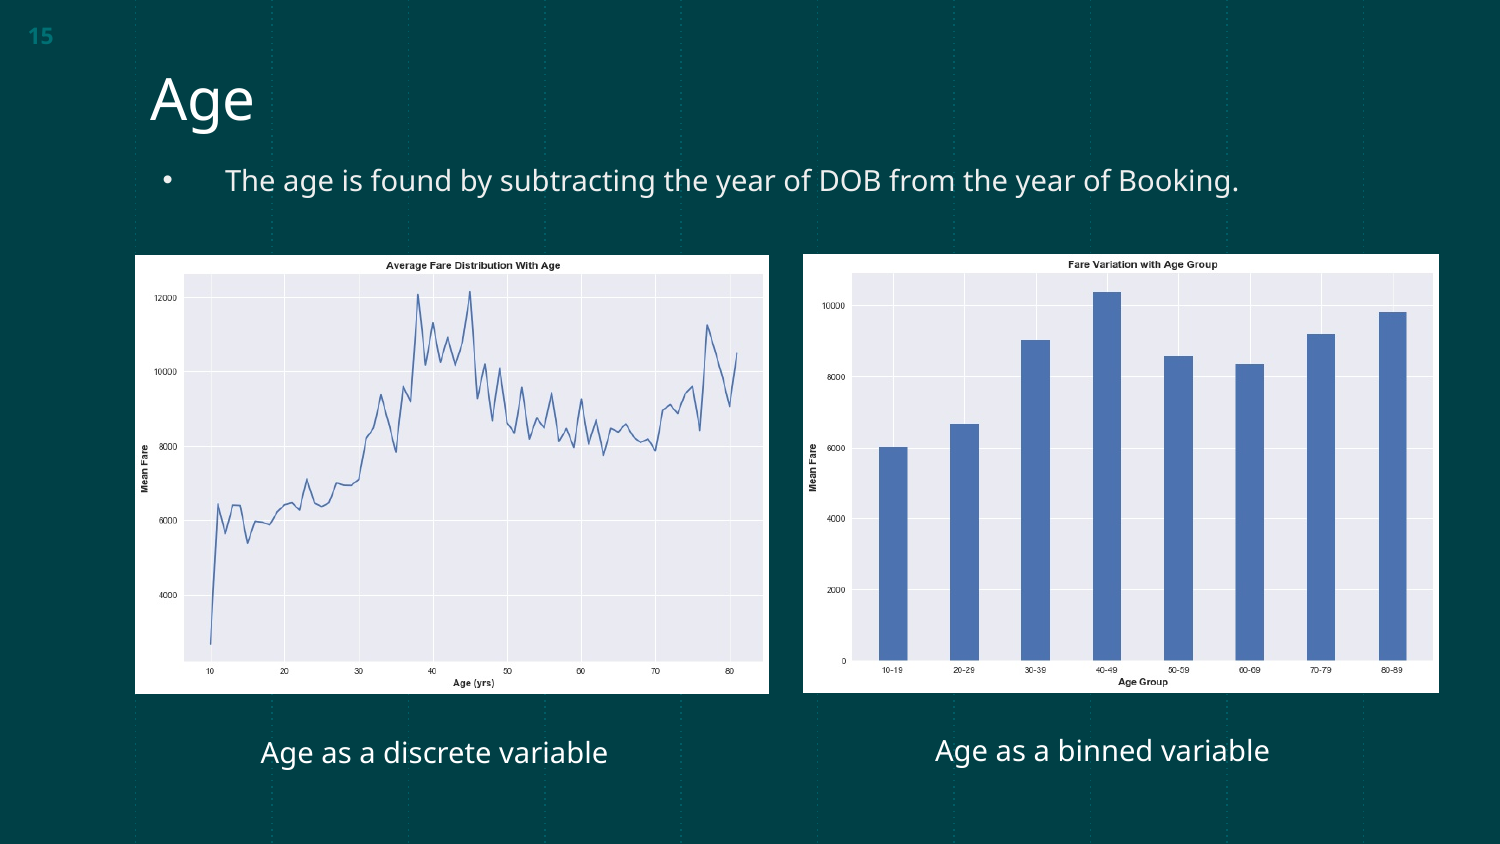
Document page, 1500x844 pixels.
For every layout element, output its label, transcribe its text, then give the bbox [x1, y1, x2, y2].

slide_number 15 [12, 6, 103, 66]
picture [803, 254, 1439, 694]
text_box Age as a discrete variable [117, 726, 752, 777]
text_box Age as a binned variable [785, 725, 1420, 775]
list The age is found by subtracting the year of DOB from the year of Booking. [135, 146, 1368, 223]
picture [134, 255, 769, 694]
text_box Age [134, 30, 983, 147]
